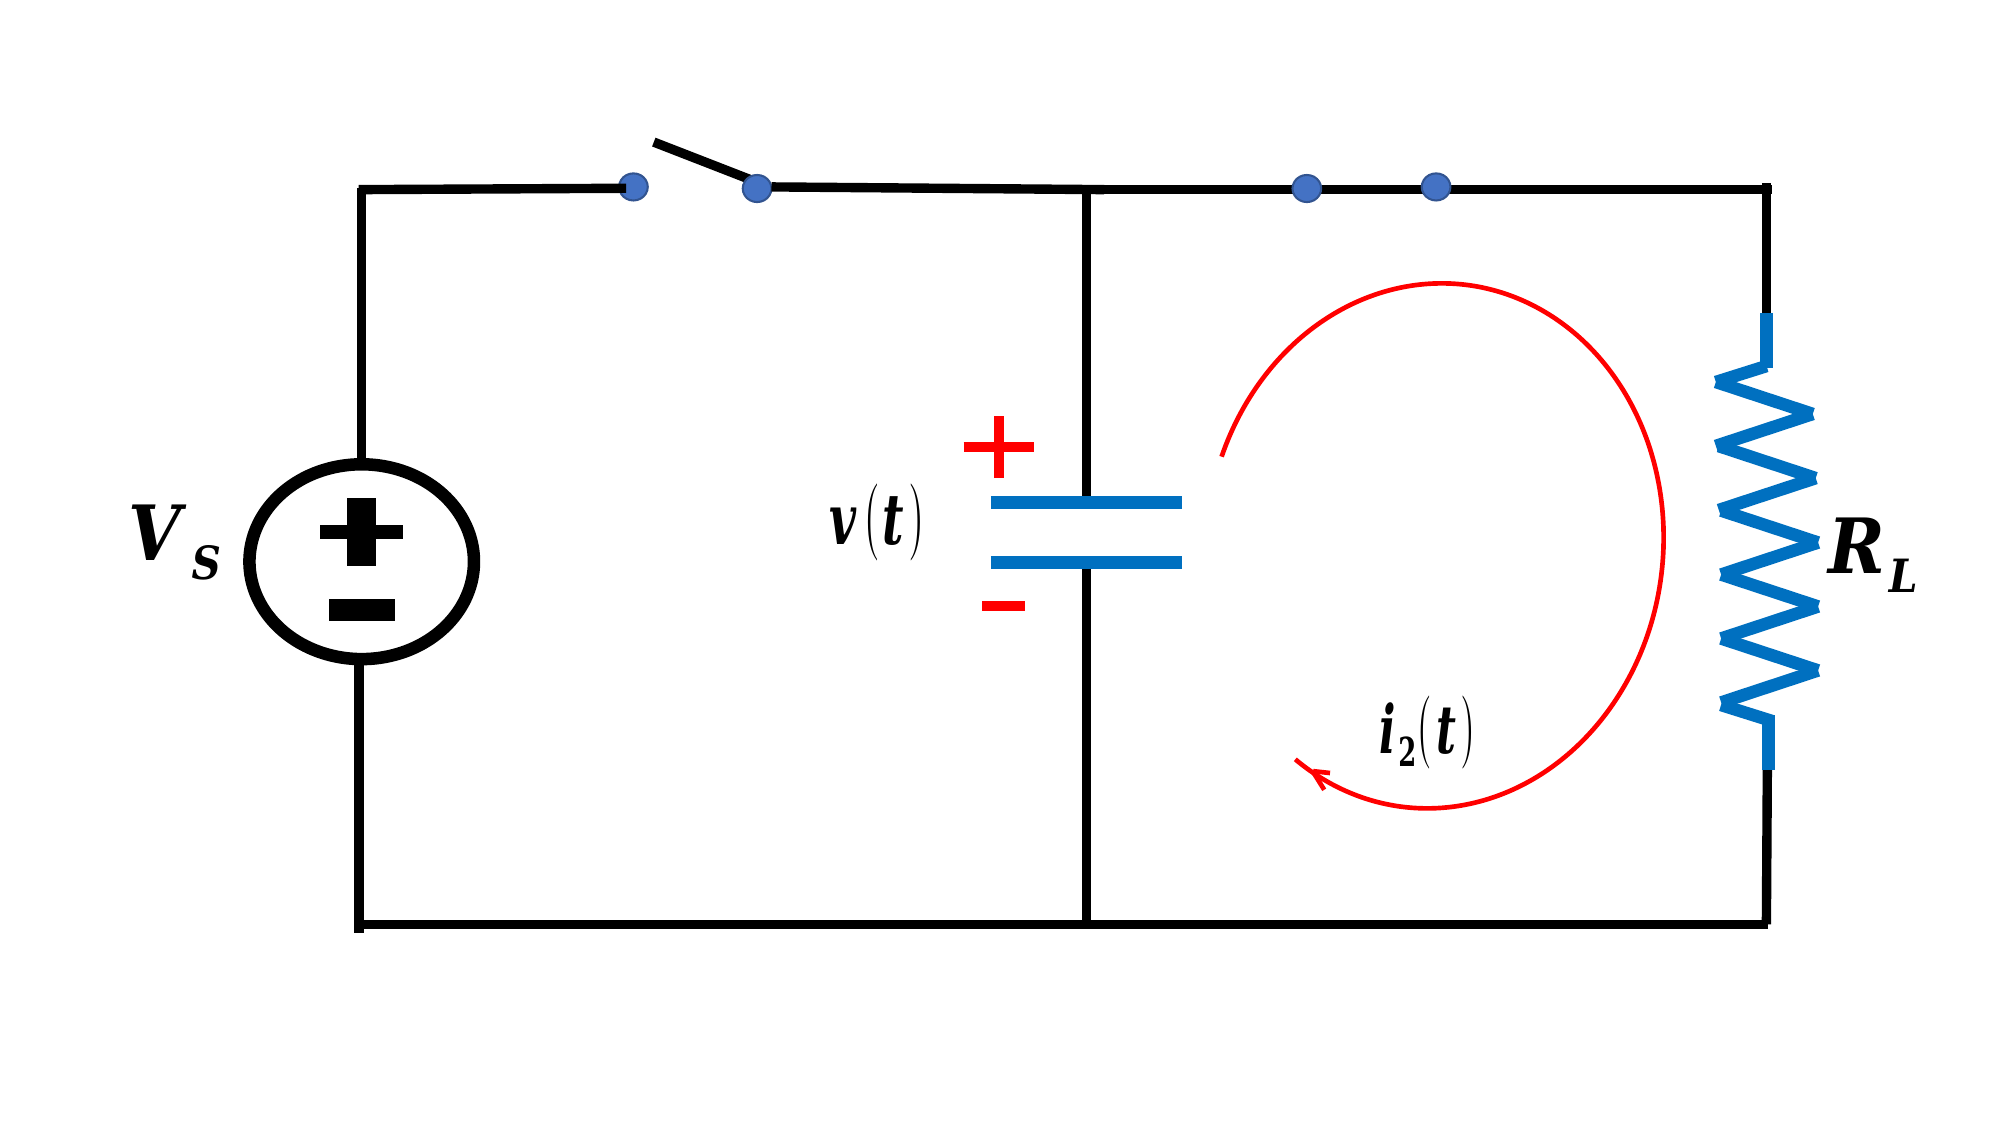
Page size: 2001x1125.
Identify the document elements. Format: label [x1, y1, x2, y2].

text_box [1291, 173, 1323, 189]
text_box [618, 172, 649, 202]
text_box [1291, 190, 1323, 204]
text_box [1715, 312, 1819, 771]
text_box [249, 464, 474, 660]
text_box [741, 176, 772, 204]
text_box [1205, 282, 1664, 809]
text_box [963, 416, 1035, 479]
text_box [1421, 190, 1452, 202]
text_box [1420, 172, 1452, 189]
text_box [990, 502, 1183, 563]
text_box [771, 186, 1105, 190]
text_box [653, 142, 766, 186]
